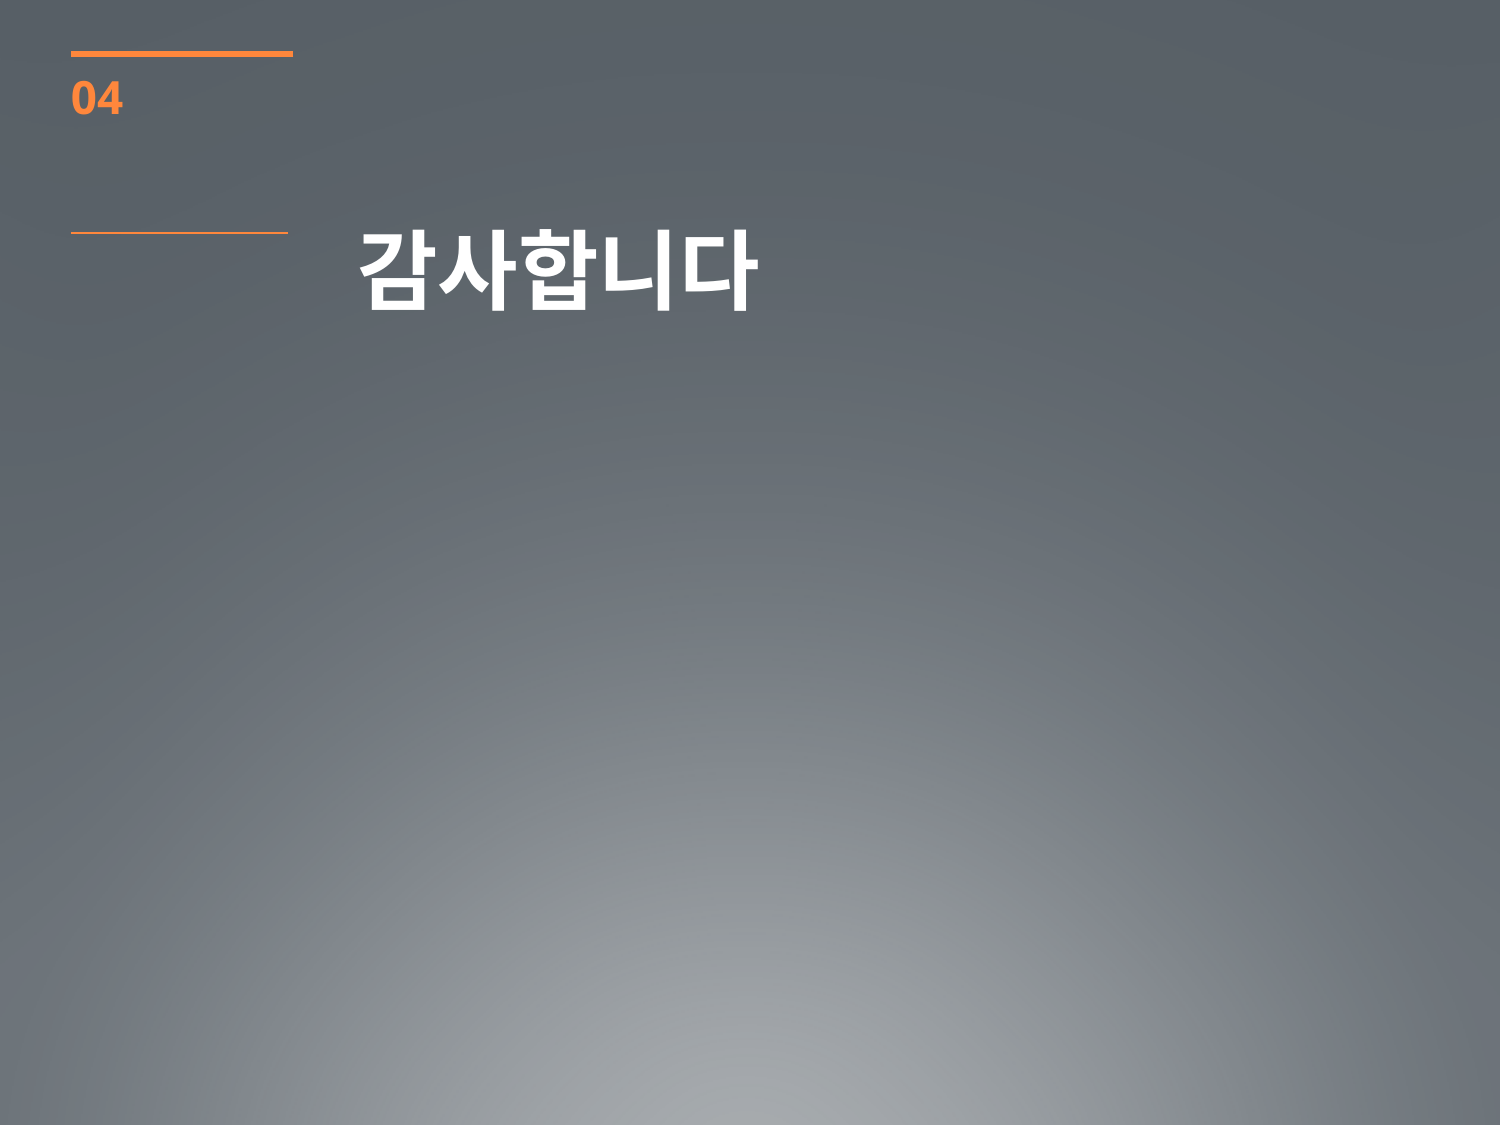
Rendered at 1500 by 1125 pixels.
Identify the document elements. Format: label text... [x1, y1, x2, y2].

picture [0, 0, 1500, 1125]
text_box 감사합니다 [342, 208, 1434, 396]
text_box 04 [56, 61, 139, 132]
